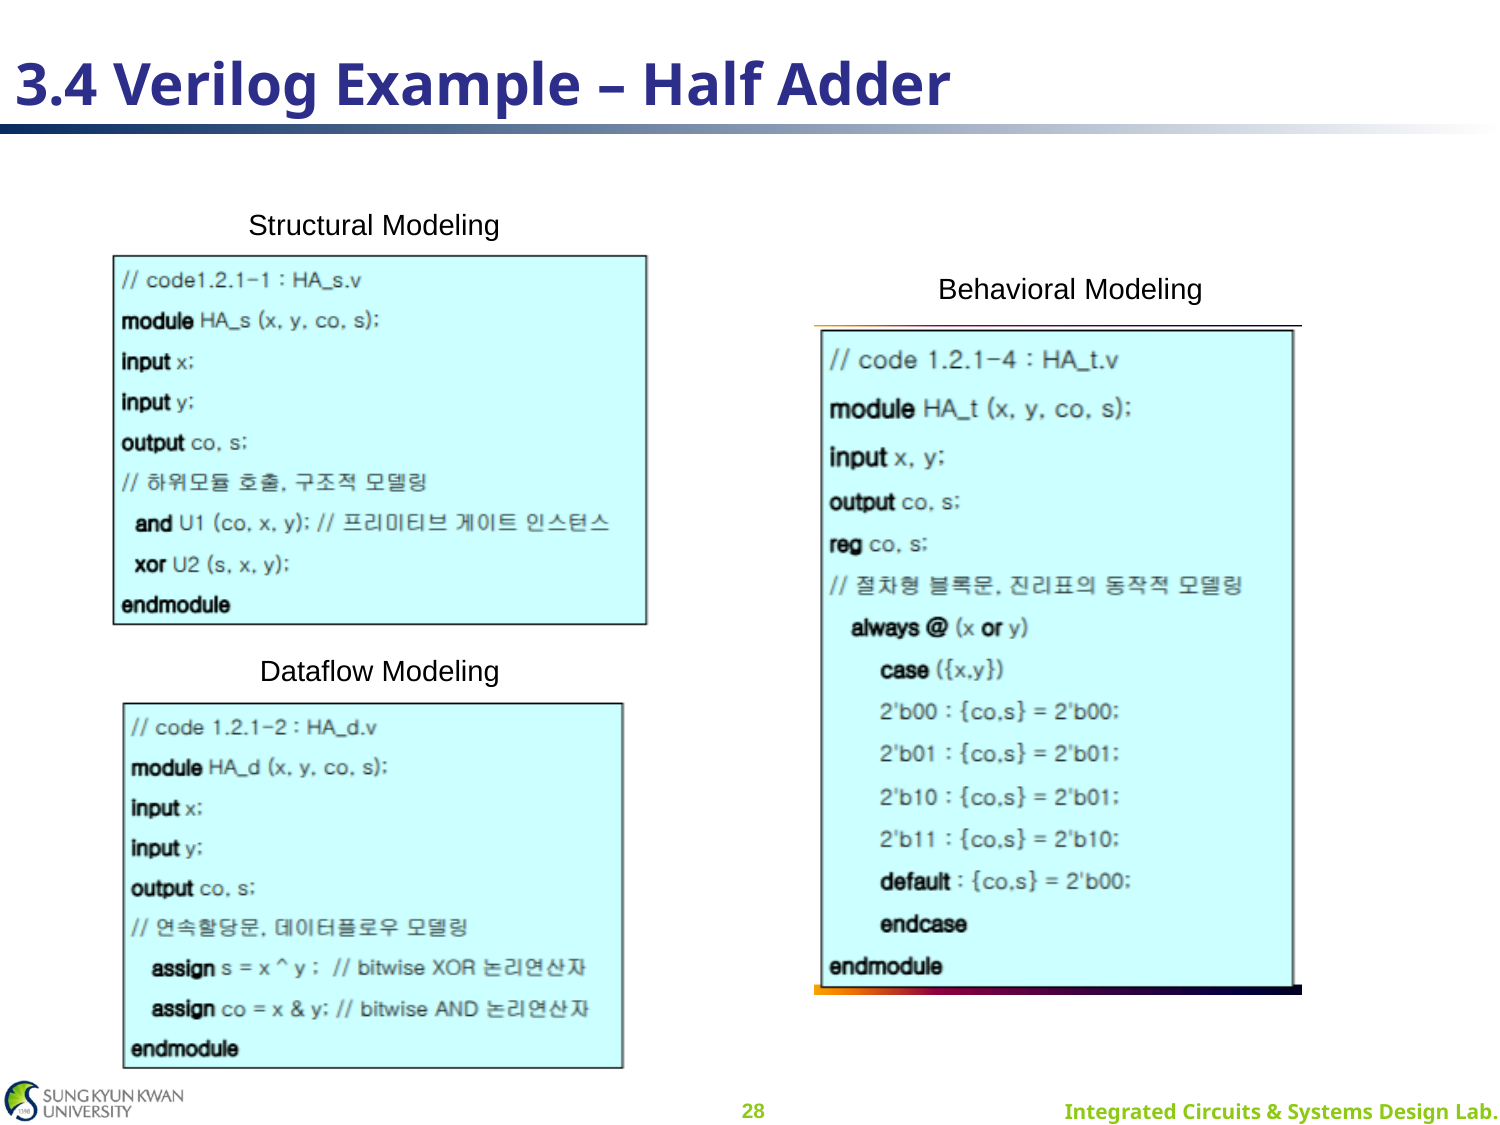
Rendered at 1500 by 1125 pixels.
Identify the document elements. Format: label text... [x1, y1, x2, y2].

text_box Structural Modeling [233, 199, 516, 247]
picture [99, 249, 652, 636]
text_box Behavioral Modeling [923, 263, 1219, 314]
picture [3, 1080, 184, 1122]
picture [118, 694, 631, 1077]
text_box Dataflow Modeling [245, 644, 516, 693]
picture [813, 325, 1302, 995]
title 3.4 Verilog Example – Half Adder [0, 35, 1500, 130]
